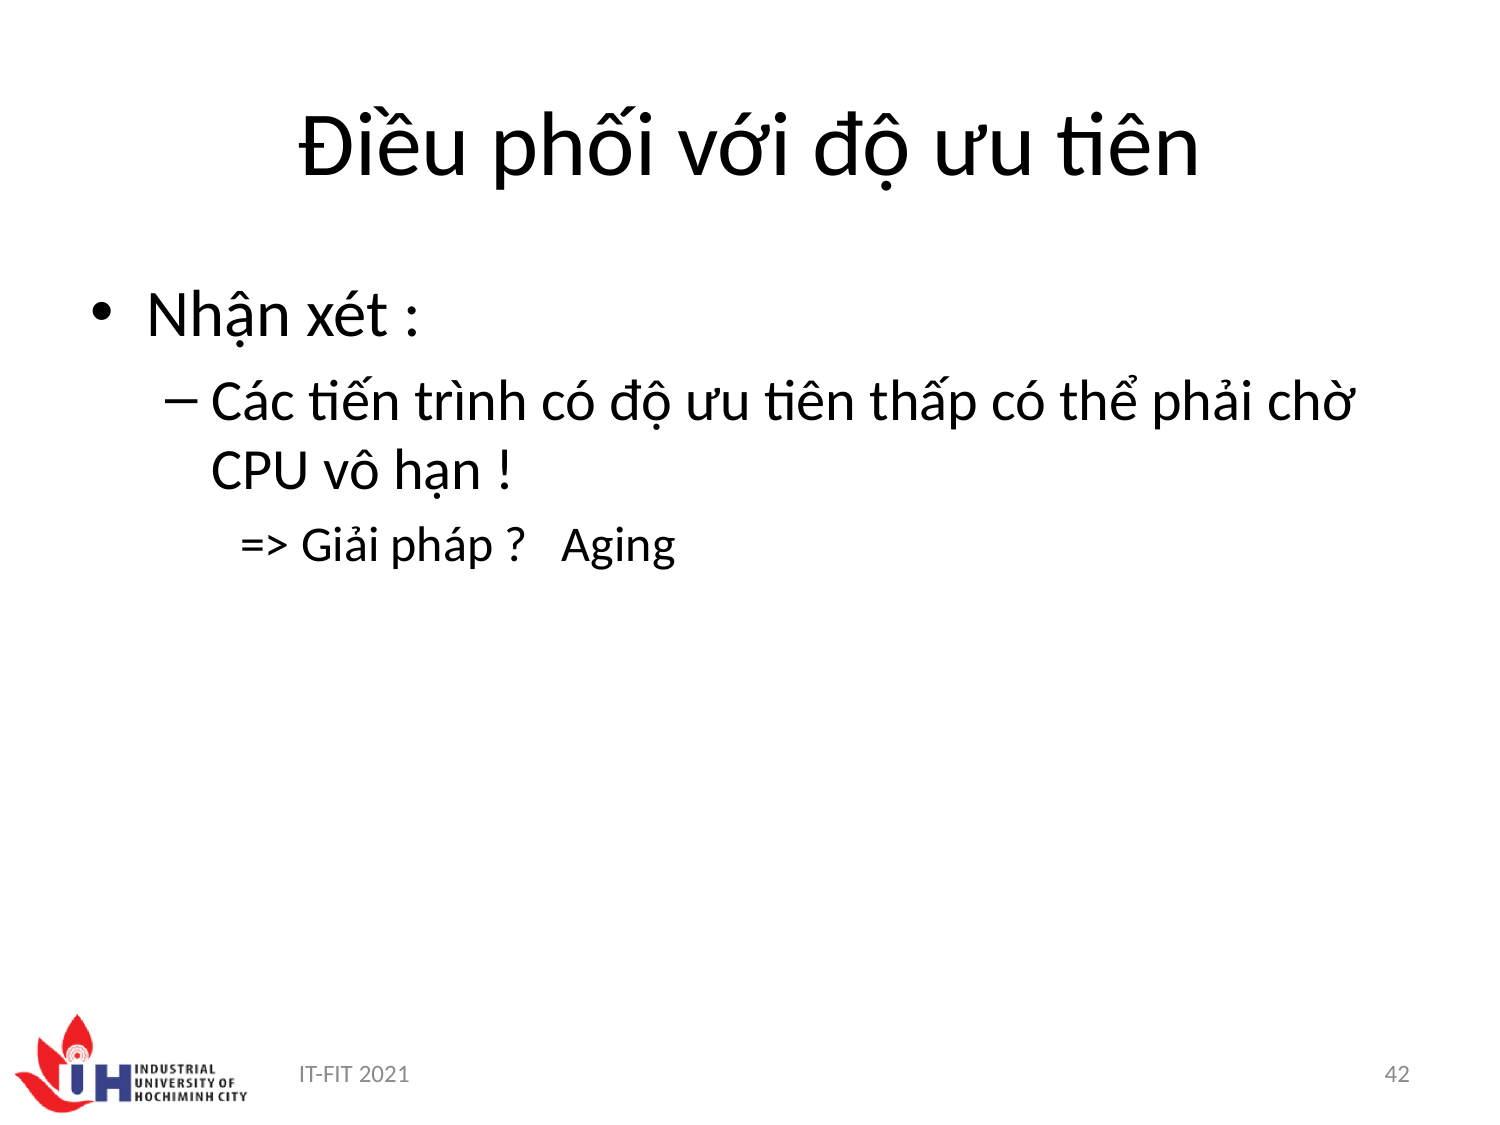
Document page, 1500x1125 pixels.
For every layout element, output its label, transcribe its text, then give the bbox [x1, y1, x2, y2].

slide_number IT-FIT 2021 [75, 1042, 425, 1103]
list Nhận xét : Các tiến trình có độ ưu tiên thấp có thể phải chờ CPU vô hạn ! => Giải pháp ? Aging [75, 262, 1425, 1005]
title Điều phối với độ ưu tiên [75, 45, 1425, 233]
slide_number 42 [1074, 1042, 1425, 1103]
picture [11, 1012, 250, 1115]
